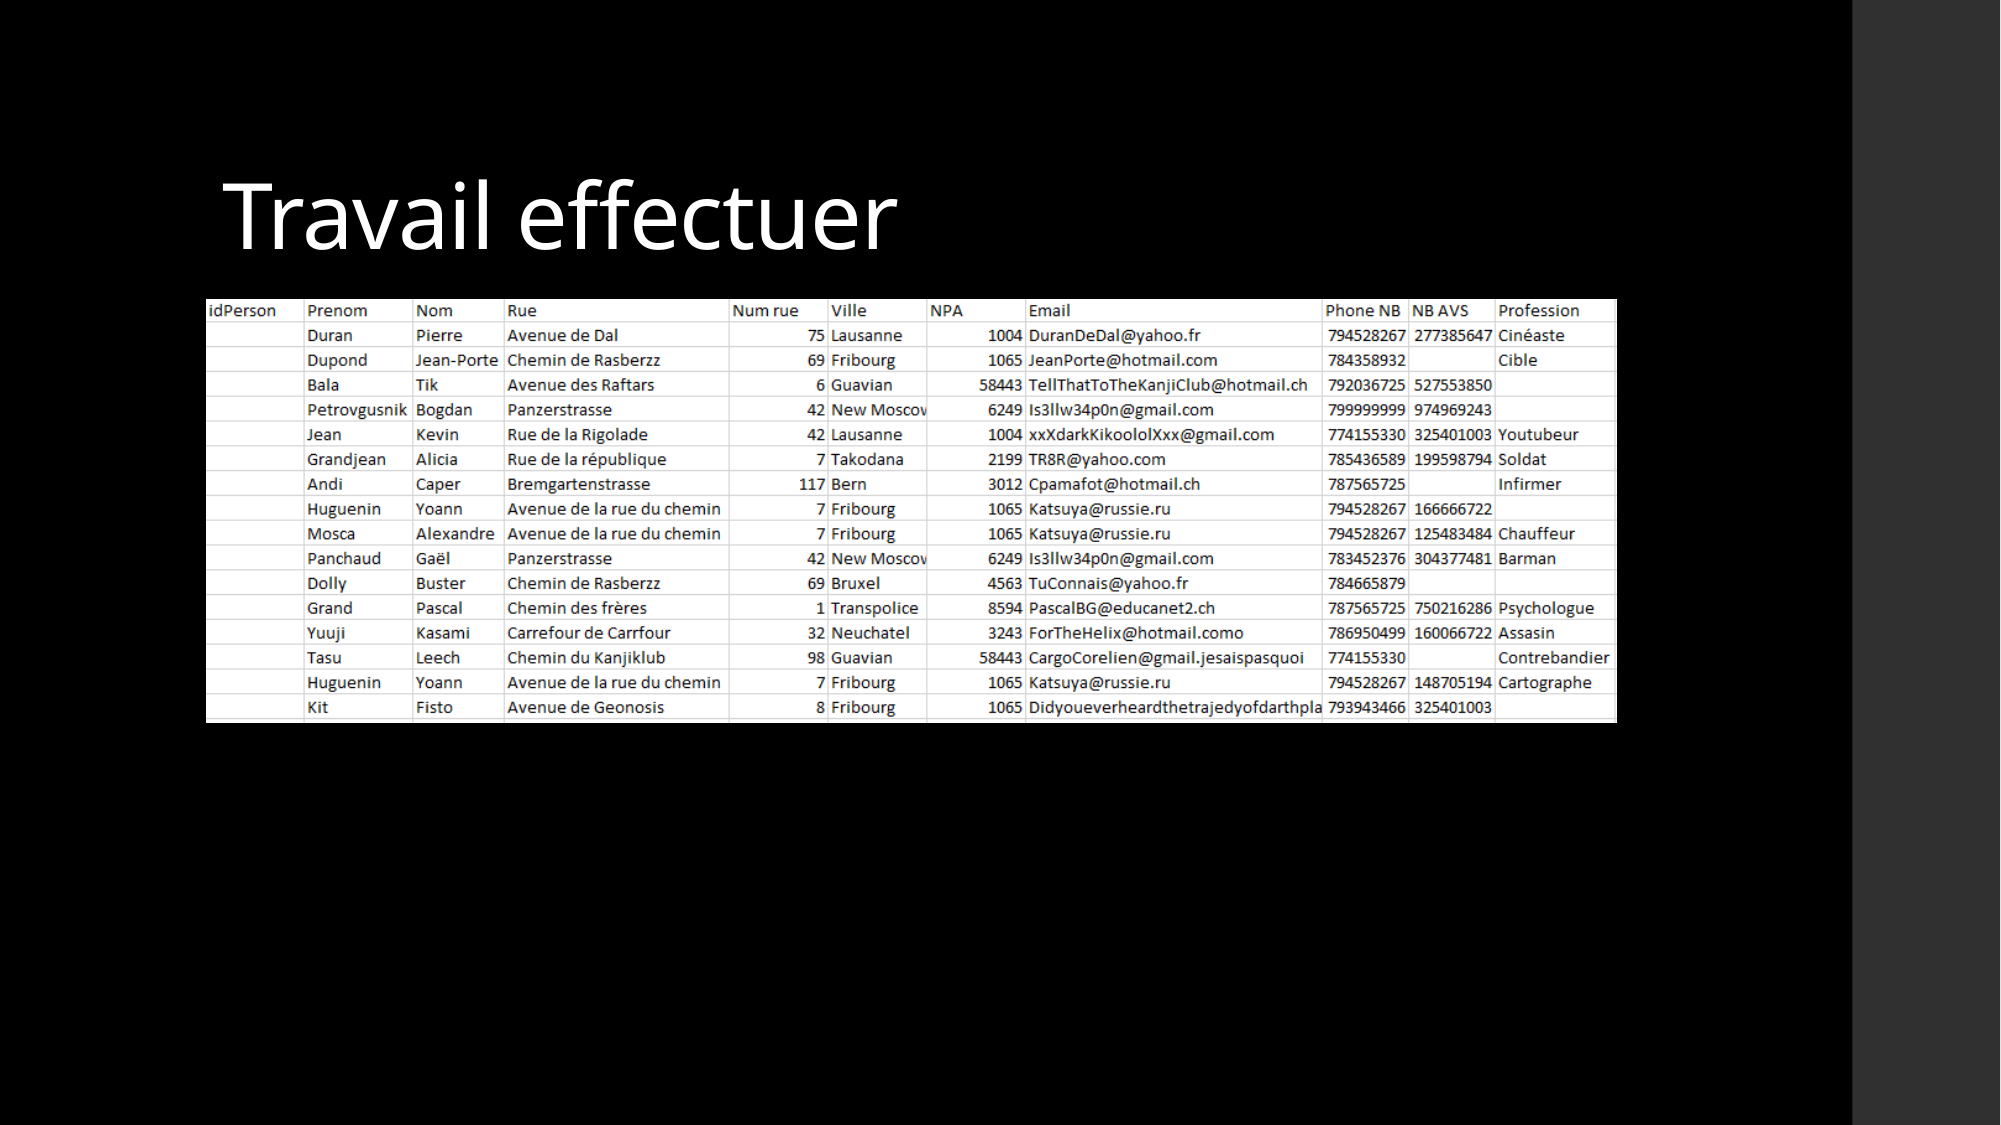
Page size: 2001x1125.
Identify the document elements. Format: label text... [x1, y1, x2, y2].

title Travail effectuer [206, 60, 1797, 278]
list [206, 299, 1618, 723]
